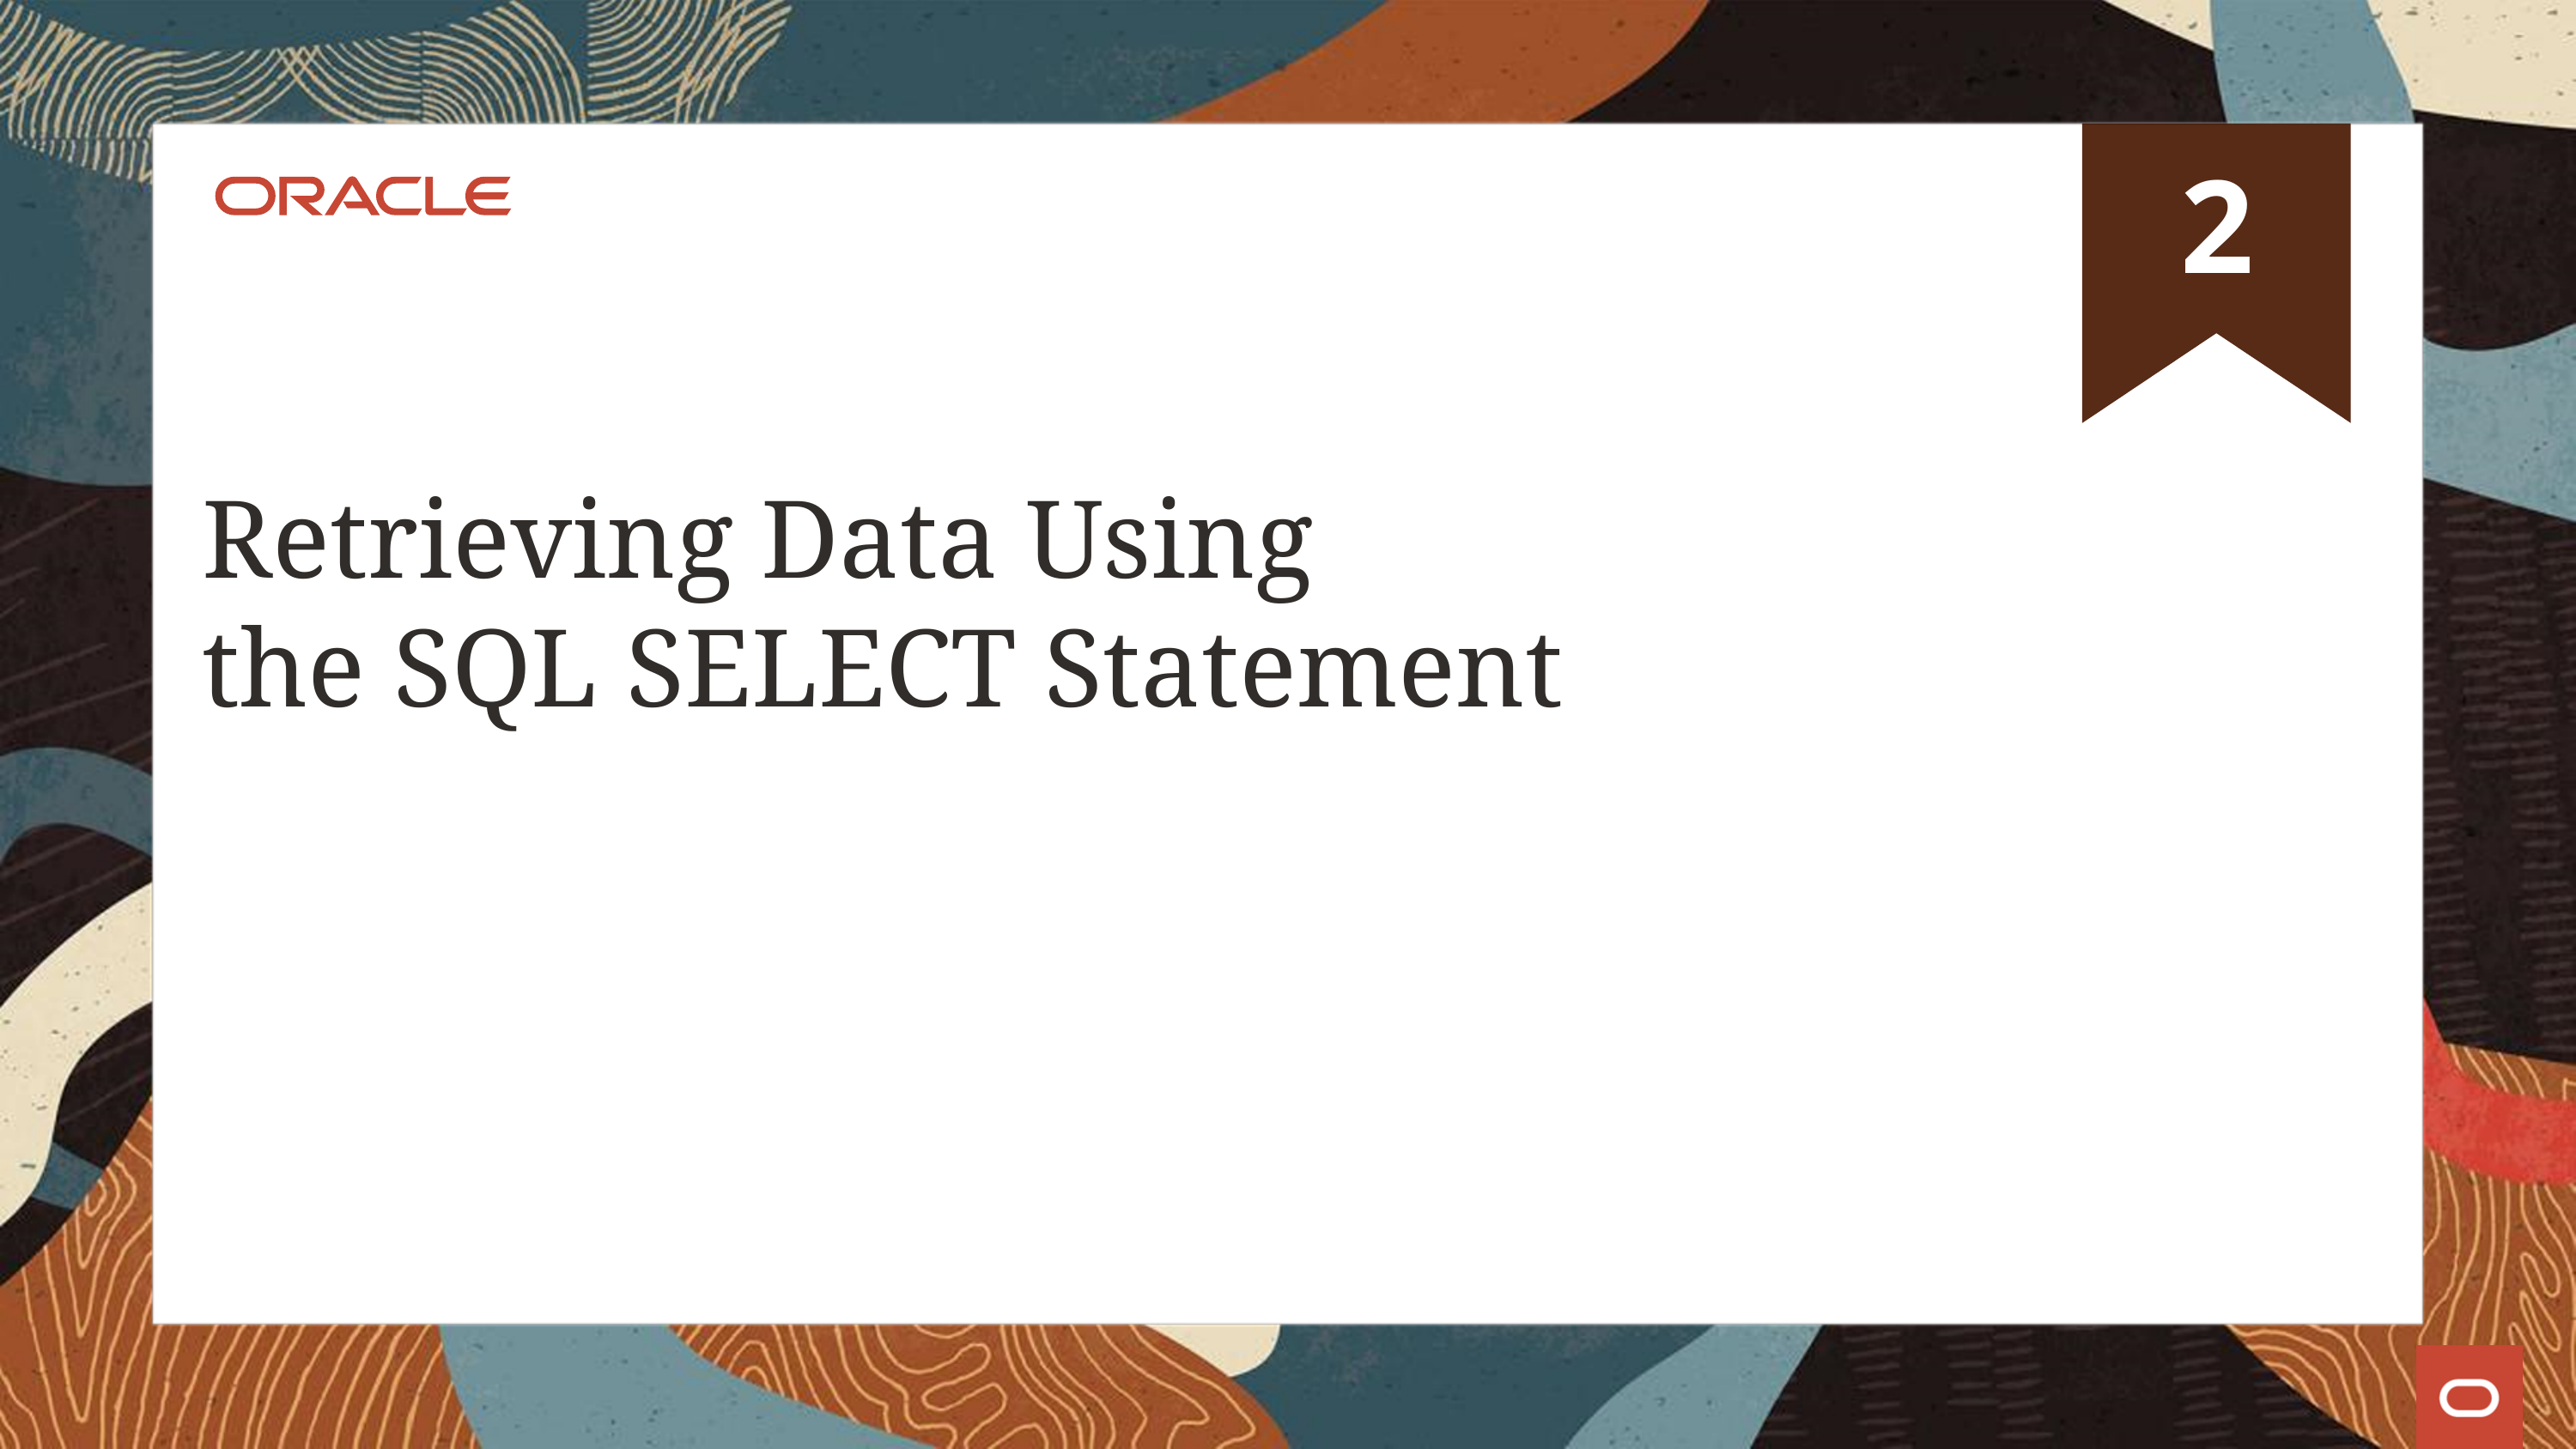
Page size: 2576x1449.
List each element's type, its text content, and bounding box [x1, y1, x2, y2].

title Retrieving Data Using the SQL SELECT Statement [197, 584, 2379, 732]
picture [0, 0, 2576, 1449]
